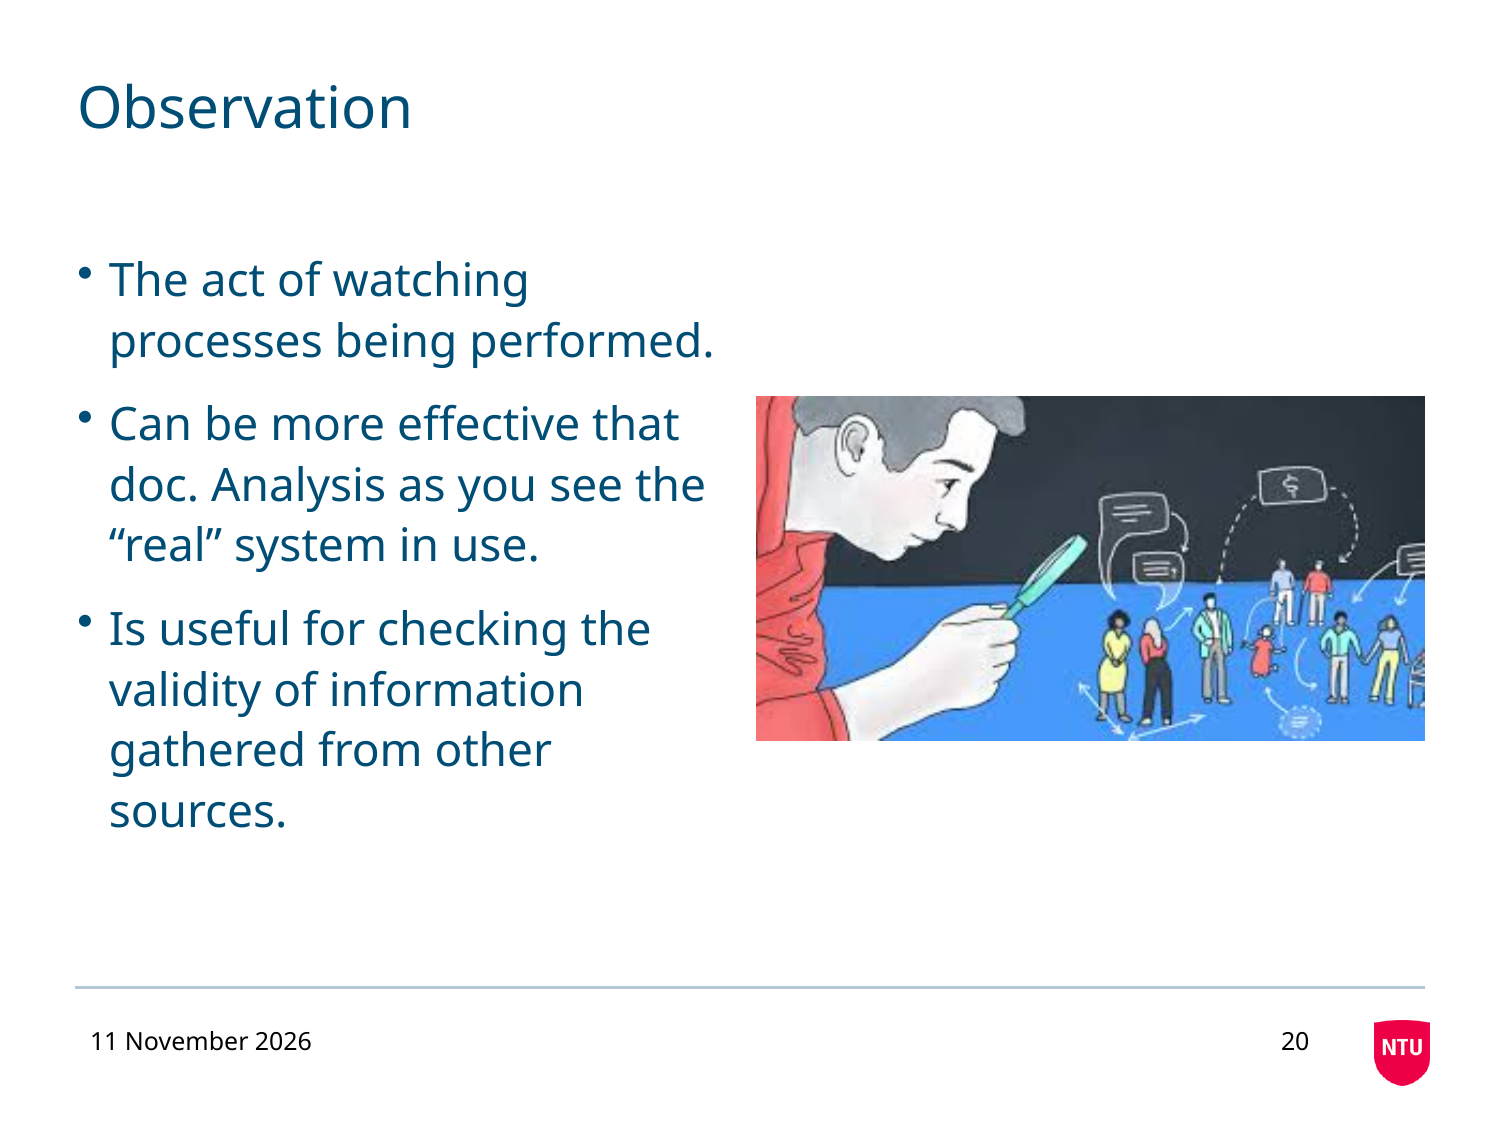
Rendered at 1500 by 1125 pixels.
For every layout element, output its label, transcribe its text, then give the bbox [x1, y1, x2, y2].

list The act of watching processes being performed. Can be more effective that doc. Analysis as you see the “real” system in use. Is useful for checking the validity of information gathered from other sources. [62, 237, 732, 900]
picture [755, 396, 1426, 742]
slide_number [75, 1017, 425, 1097]
picture [1374, 1020, 1430, 1086]
title Observation [62, 62, 1425, 238]
slide_number 20 [974, 1017, 1325, 1097]
